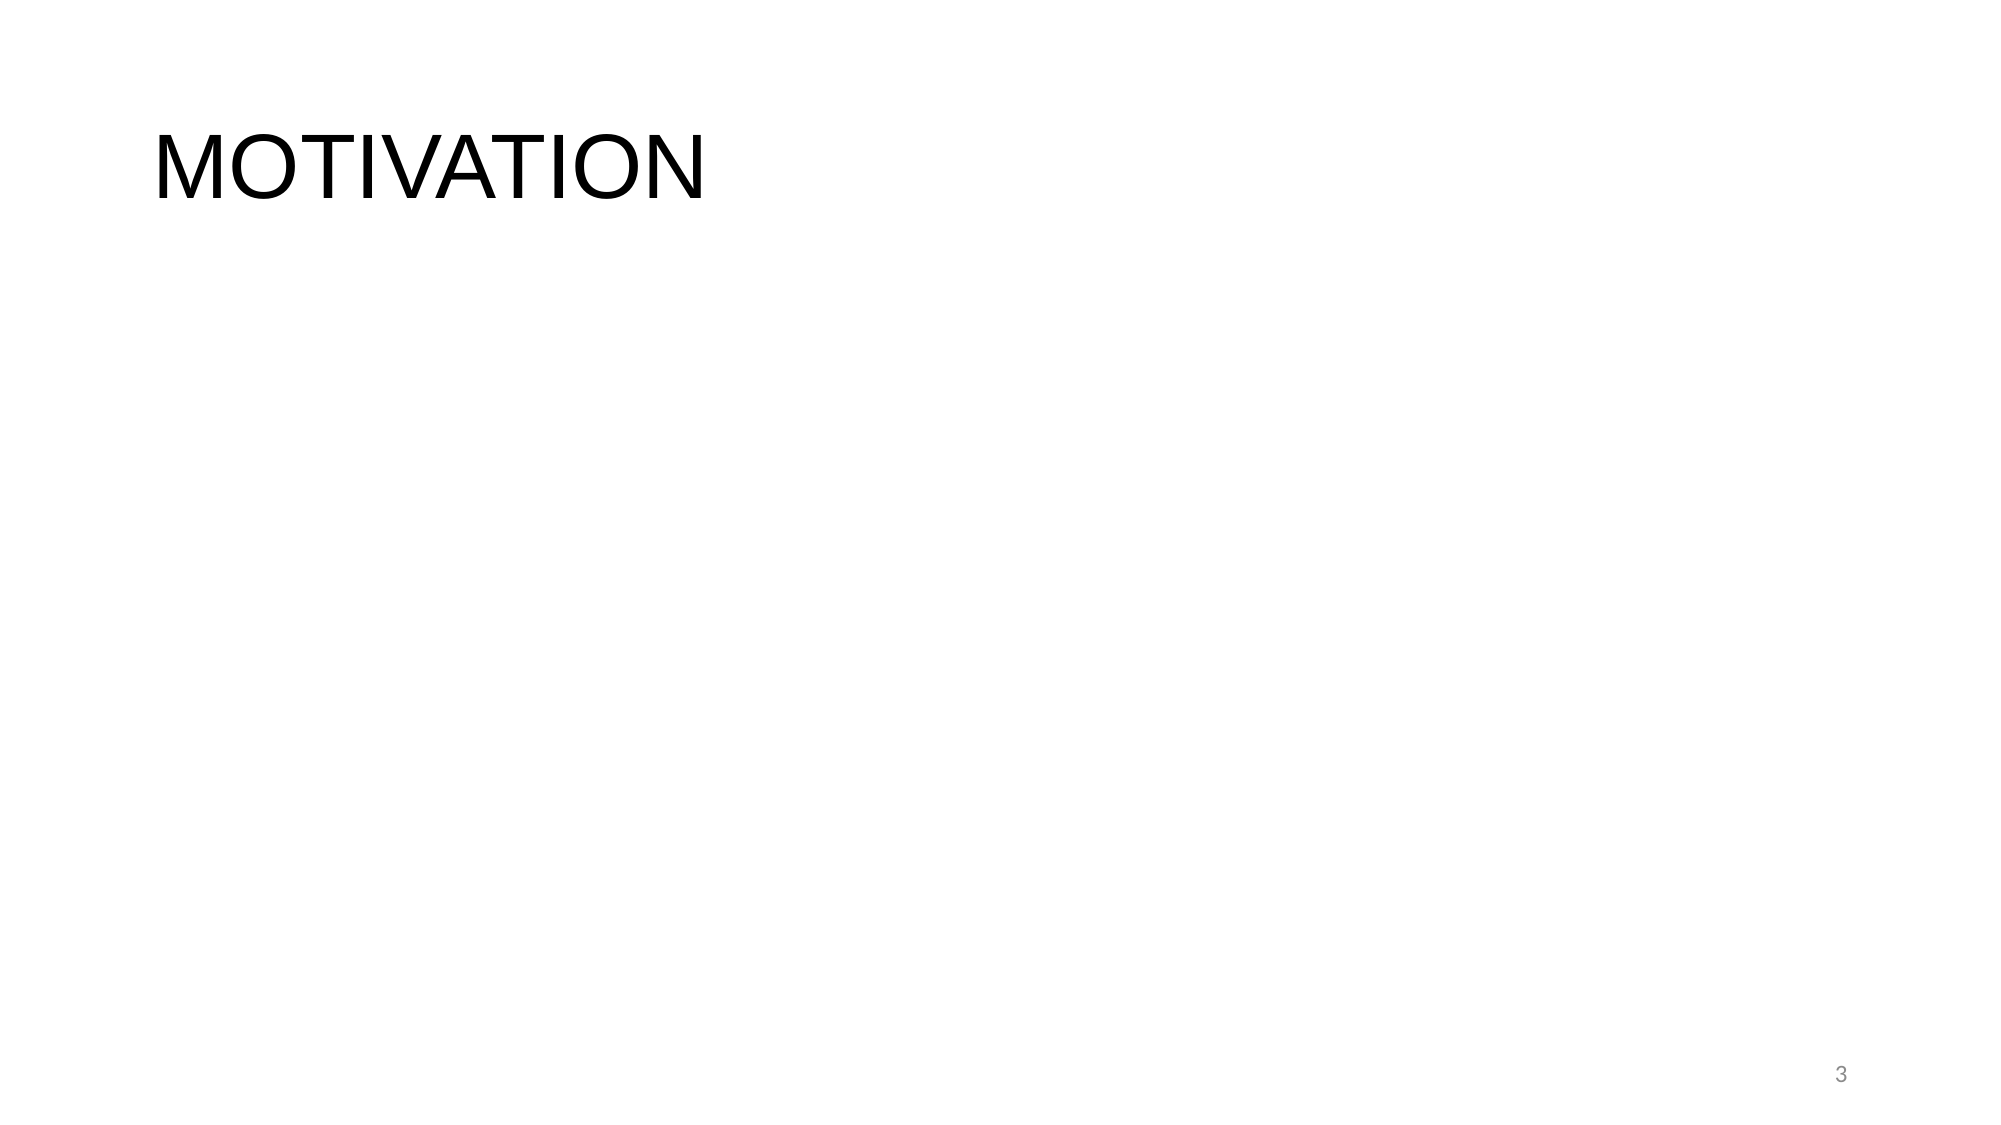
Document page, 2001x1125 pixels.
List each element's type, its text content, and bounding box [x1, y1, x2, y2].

title MOTIVATION [137, 59, 1863, 278]
slide_number 3 [1412, 1042, 1863, 1103]
